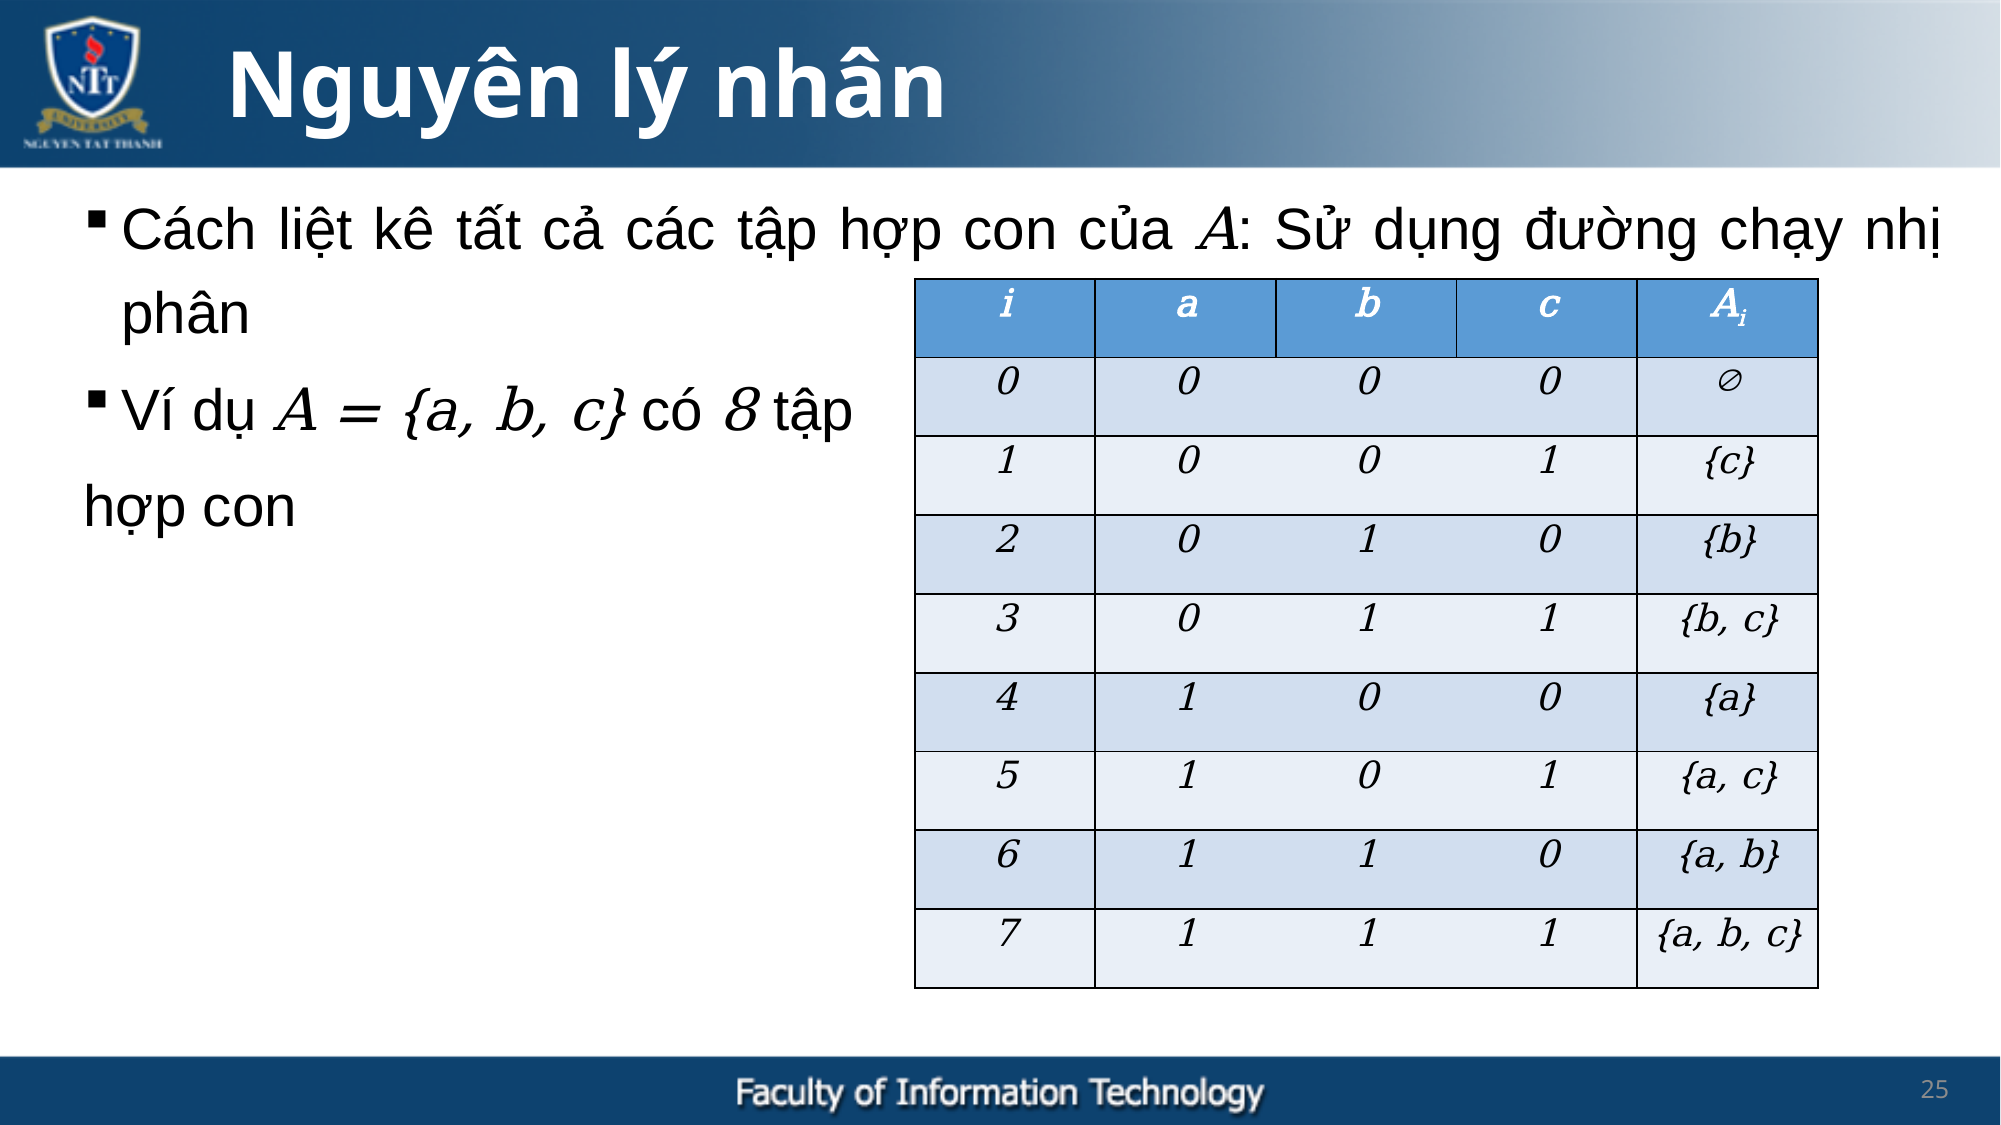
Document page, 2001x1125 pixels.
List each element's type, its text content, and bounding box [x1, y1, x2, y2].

table_header a [1096, 280, 1275, 357]
table_cell 0 [1457, 831, 1636, 908]
table_cell 1 [916, 437, 1094, 514]
table_cell 1 [1457, 437, 1636, 514]
table_cell 5 [916, 752, 1094, 829]
table_cell {b} [1638, 516, 1817, 593]
table_cell 6 [916, 831, 1094, 908]
table_cell 0 [1457, 358, 1636, 435]
title Nguyên lý nhân [210, 4, 2000, 171]
table_cell {a, b, c} [1638, 910, 1817, 987]
table_cell 1 [1096, 910, 1276, 987]
table_cell 0 [1096, 437, 1276, 514]
table_cell {a, c} [1638, 752, 1817, 829]
table_cell 1 [1276, 516, 1457, 593]
table_cell 0 [1276, 752, 1457, 829]
table_cell 1 [1096, 752, 1276, 829]
table_cell 0 [1096, 516, 1276, 593]
table_cell {c} [1638, 437, 1817, 514]
table_cell  [1638, 358, 1817, 435]
table_cell {b, c} [1638, 595, 1817, 672]
list Cách liệt kê tất cả các tập hợp con của A: Sử dụng đường chạy nhị phân Ví dụ A = {a, b, c} có 8 tập hợp con [68, 170, 1959, 1046]
table_cell 1 [1457, 910, 1636, 987]
table_cell 2 [916, 516, 1094, 593]
table_cell 0 [1096, 358, 1276, 435]
table_cell 1 [1096, 831, 1276, 908]
slide_number 25 [1514, 1060, 1965, 1121]
table_header i [916, 280, 1094, 357]
table_cell 1 [1457, 752, 1636, 829]
table_cell 0 [1096, 595, 1276, 672]
table_cell 1 [1457, 595, 1636, 672]
table_cell 0 [1276, 437, 1457, 514]
table_cell {a} [1638, 674, 1817, 751]
table_cell 0 [1457, 674, 1636, 751]
table_cell 0 [1457, 516, 1636, 593]
table_cell {a, b} [1638, 831, 1817, 908]
table_cell 0 [916, 358, 1094, 435]
table_header c [1457, 280, 1636, 357]
table_cell 7 [916, 910, 1094, 987]
table_cell 1 [1276, 910, 1457, 987]
table_cell 1 [1096, 674, 1276, 751]
table_cell 4 [916, 674, 1094, 751]
table_header b [1277, 280, 1456, 357]
table_cell 0 [1276, 674, 1457, 751]
table_cell 1 [1276, 831, 1457, 908]
table_cell 1 [1276, 595, 1457, 672]
table_cell 3 [916, 595, 1094, 672]
picture [0, 0, 2001, 1125]
table_cell 0 [1276, 358, 1457, 435]
table_header Ai [1638, 280, 1817, 357]
